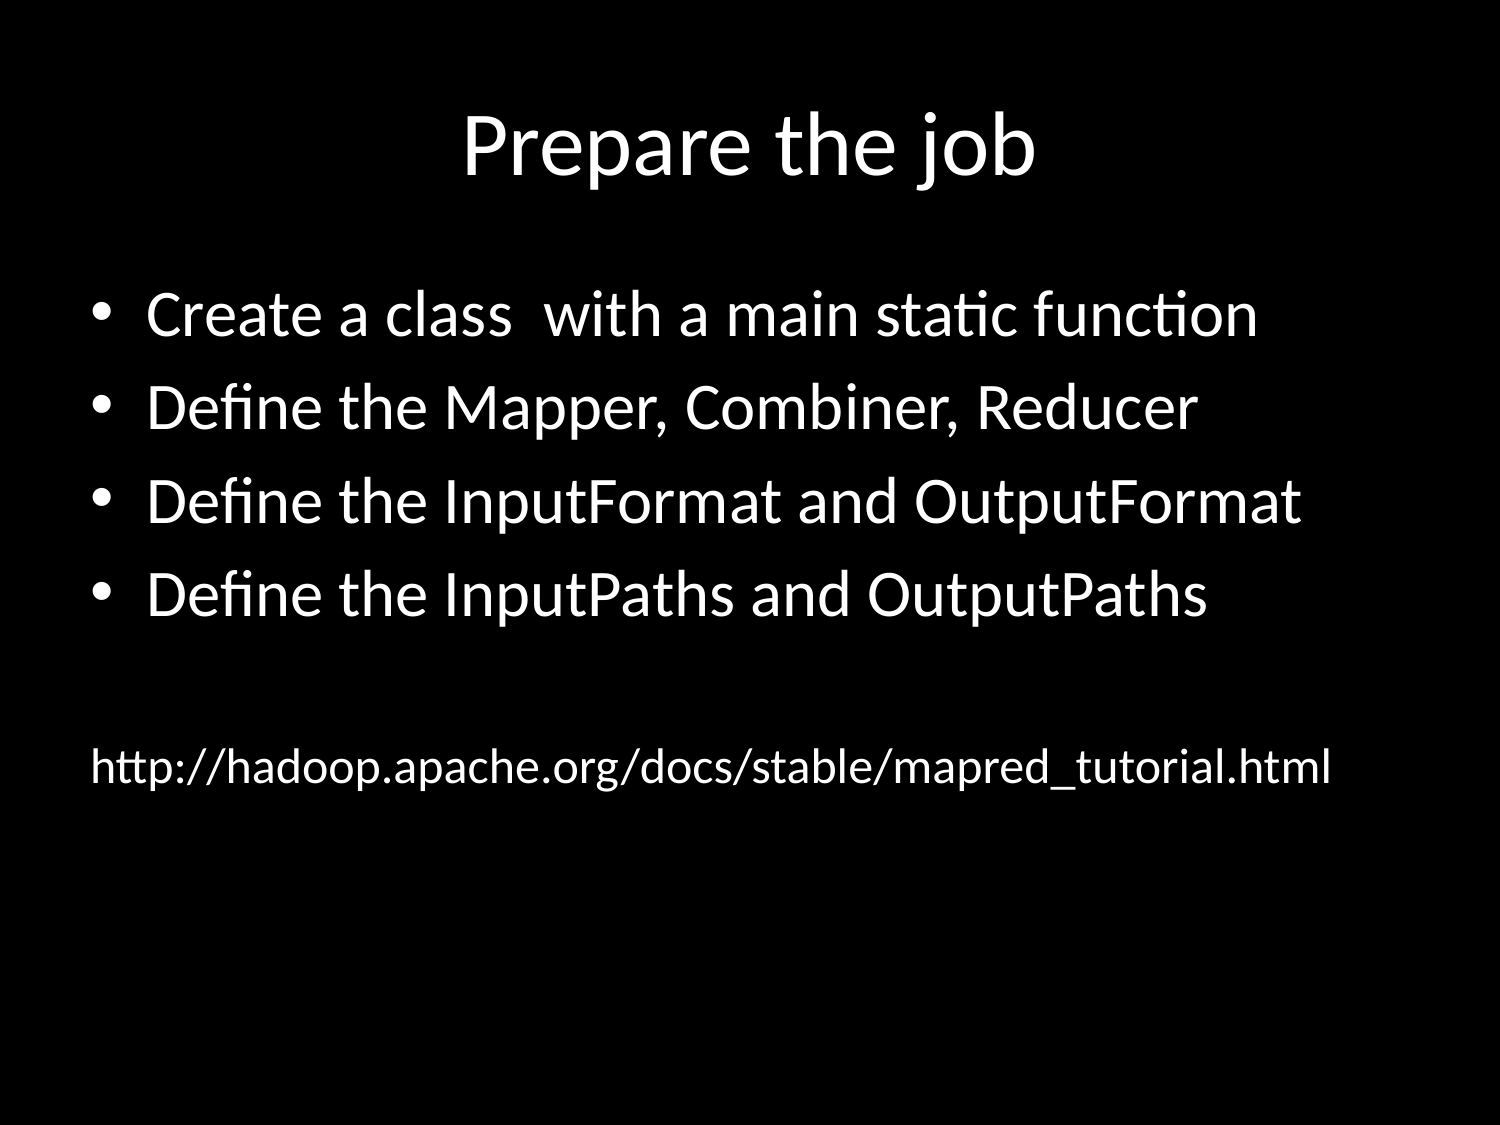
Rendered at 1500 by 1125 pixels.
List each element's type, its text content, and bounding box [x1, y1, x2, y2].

title Prepare the job [75, 45, 1425, 233]
list Create a class with a main static function Define the Mapper, Combiner, Reducer Define the InputFormat and OutputFormat Define the InputPaths and OutputPaths http://hadoop.apache.org/docs/stable/mapred_tutorial.html [75, 262, 1425, 1005]
